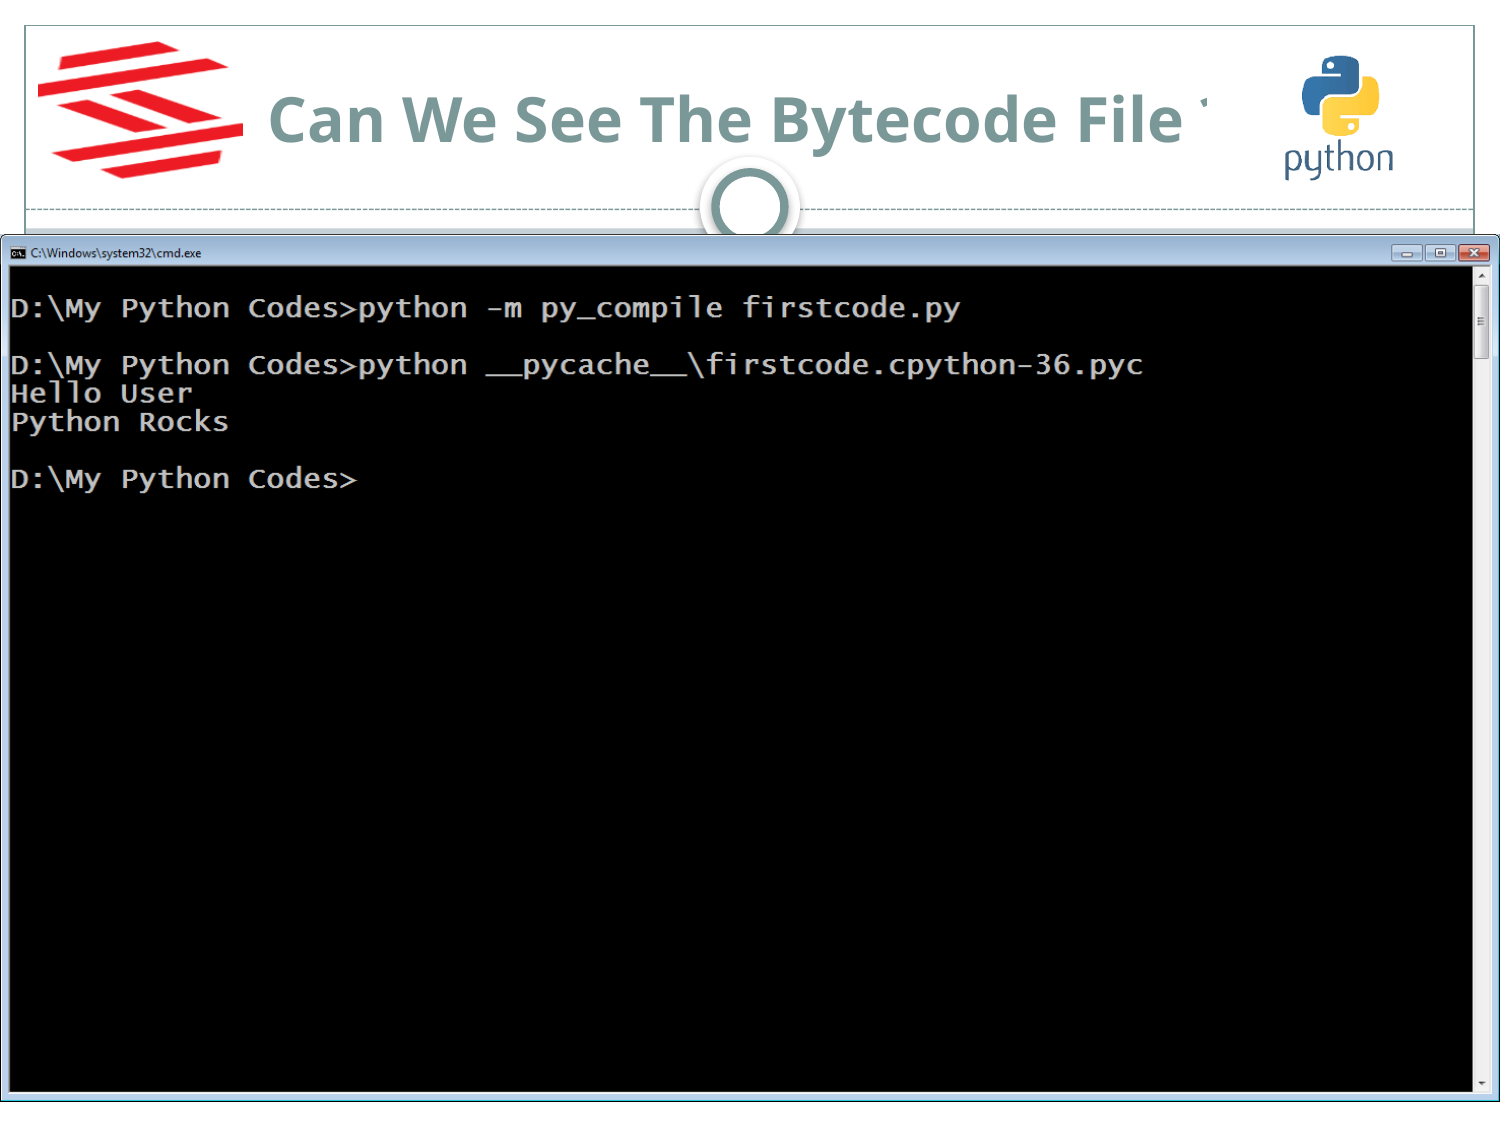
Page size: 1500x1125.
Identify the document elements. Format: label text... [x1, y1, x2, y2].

picture [1206, 53, 1471, 186]
picture [37, 40, 243, 185]
picture [0, 234, 1500, 1102]
title Can We See The Bytecode File ? [237, 37, 1450, 162]
